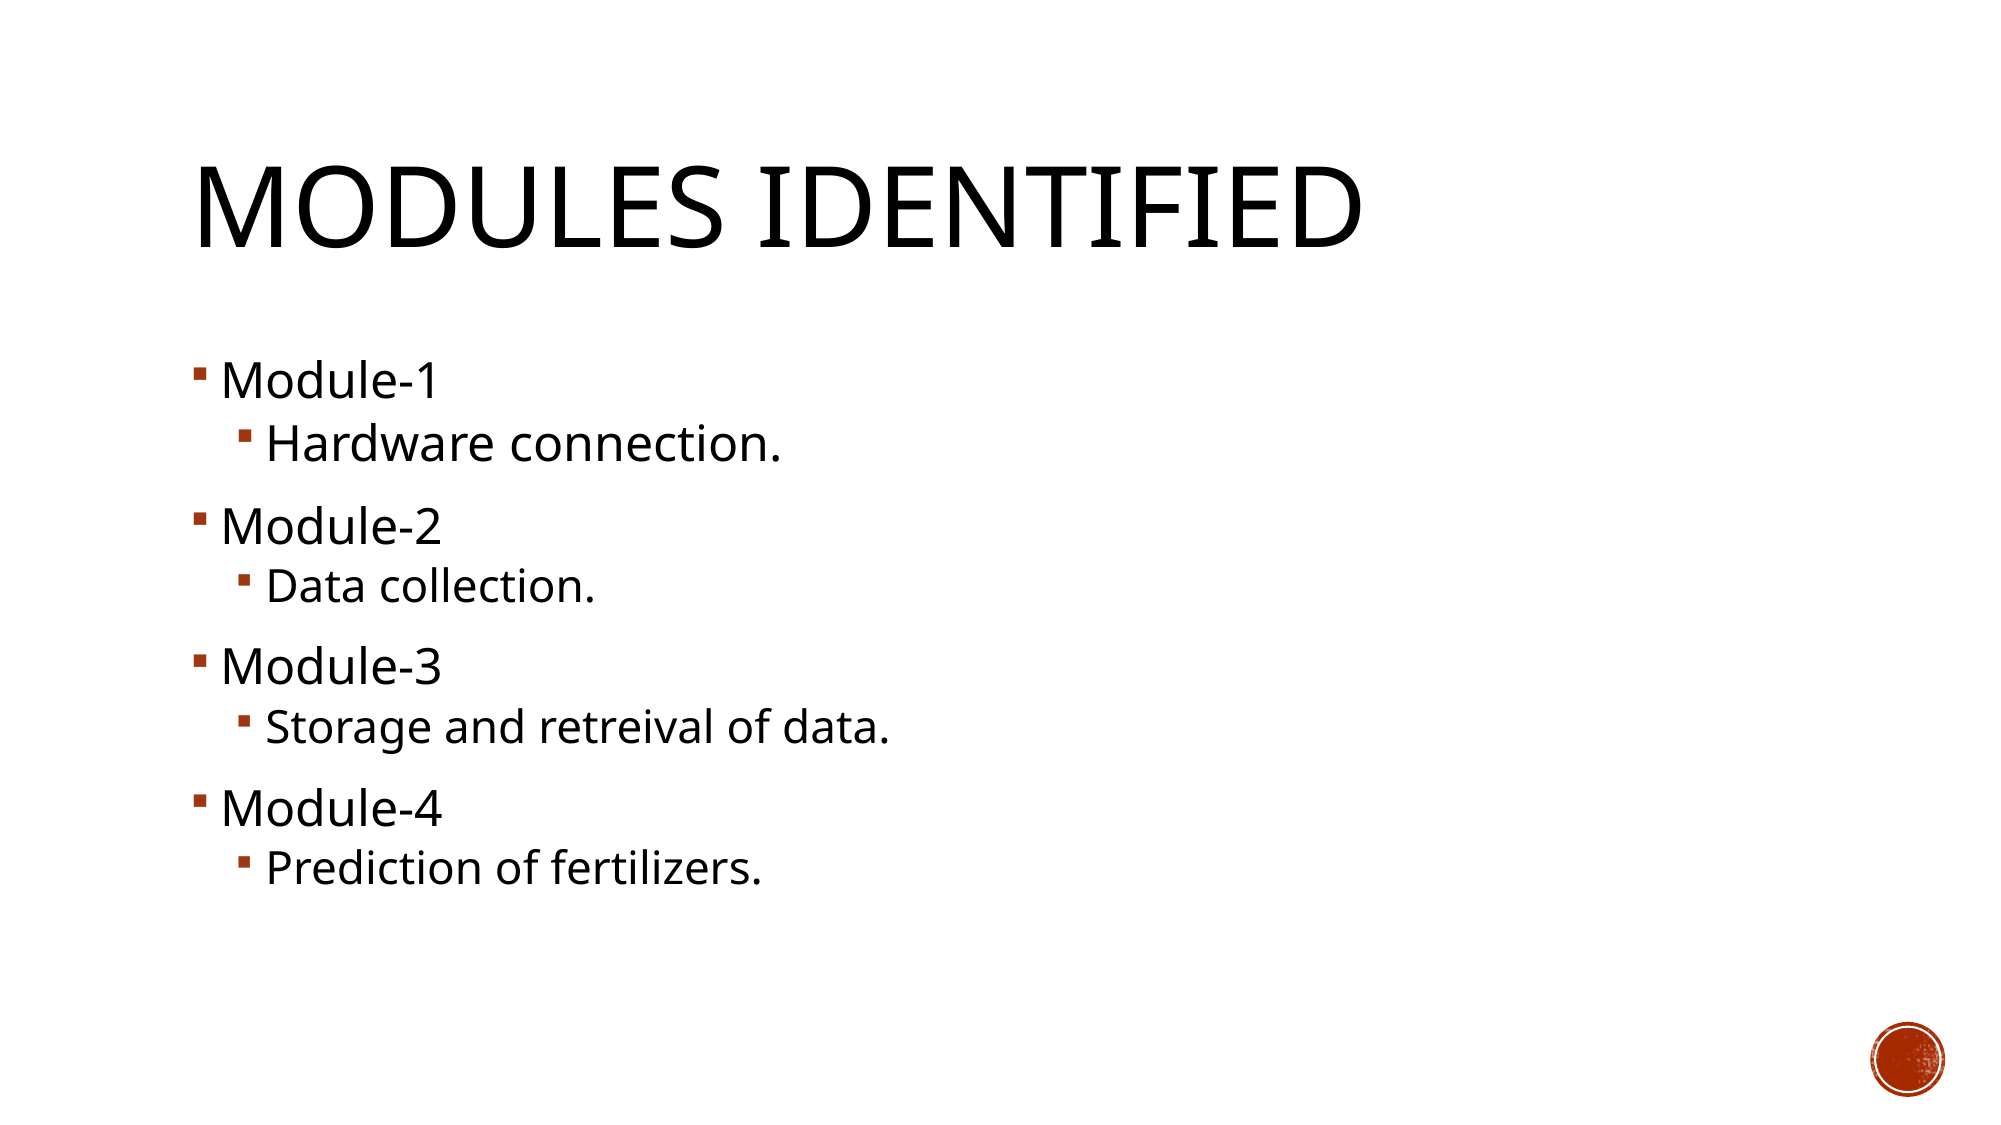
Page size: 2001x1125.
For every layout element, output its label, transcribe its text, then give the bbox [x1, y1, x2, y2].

title Modules Identified [175, 79, 1826, 344]
list Module-1 Hardware connection. Module-2 Data collection. Module-3 Storage and retreival of data. Module-4 Prediction of fertilizers. [175, 348, 1826, 1013]
